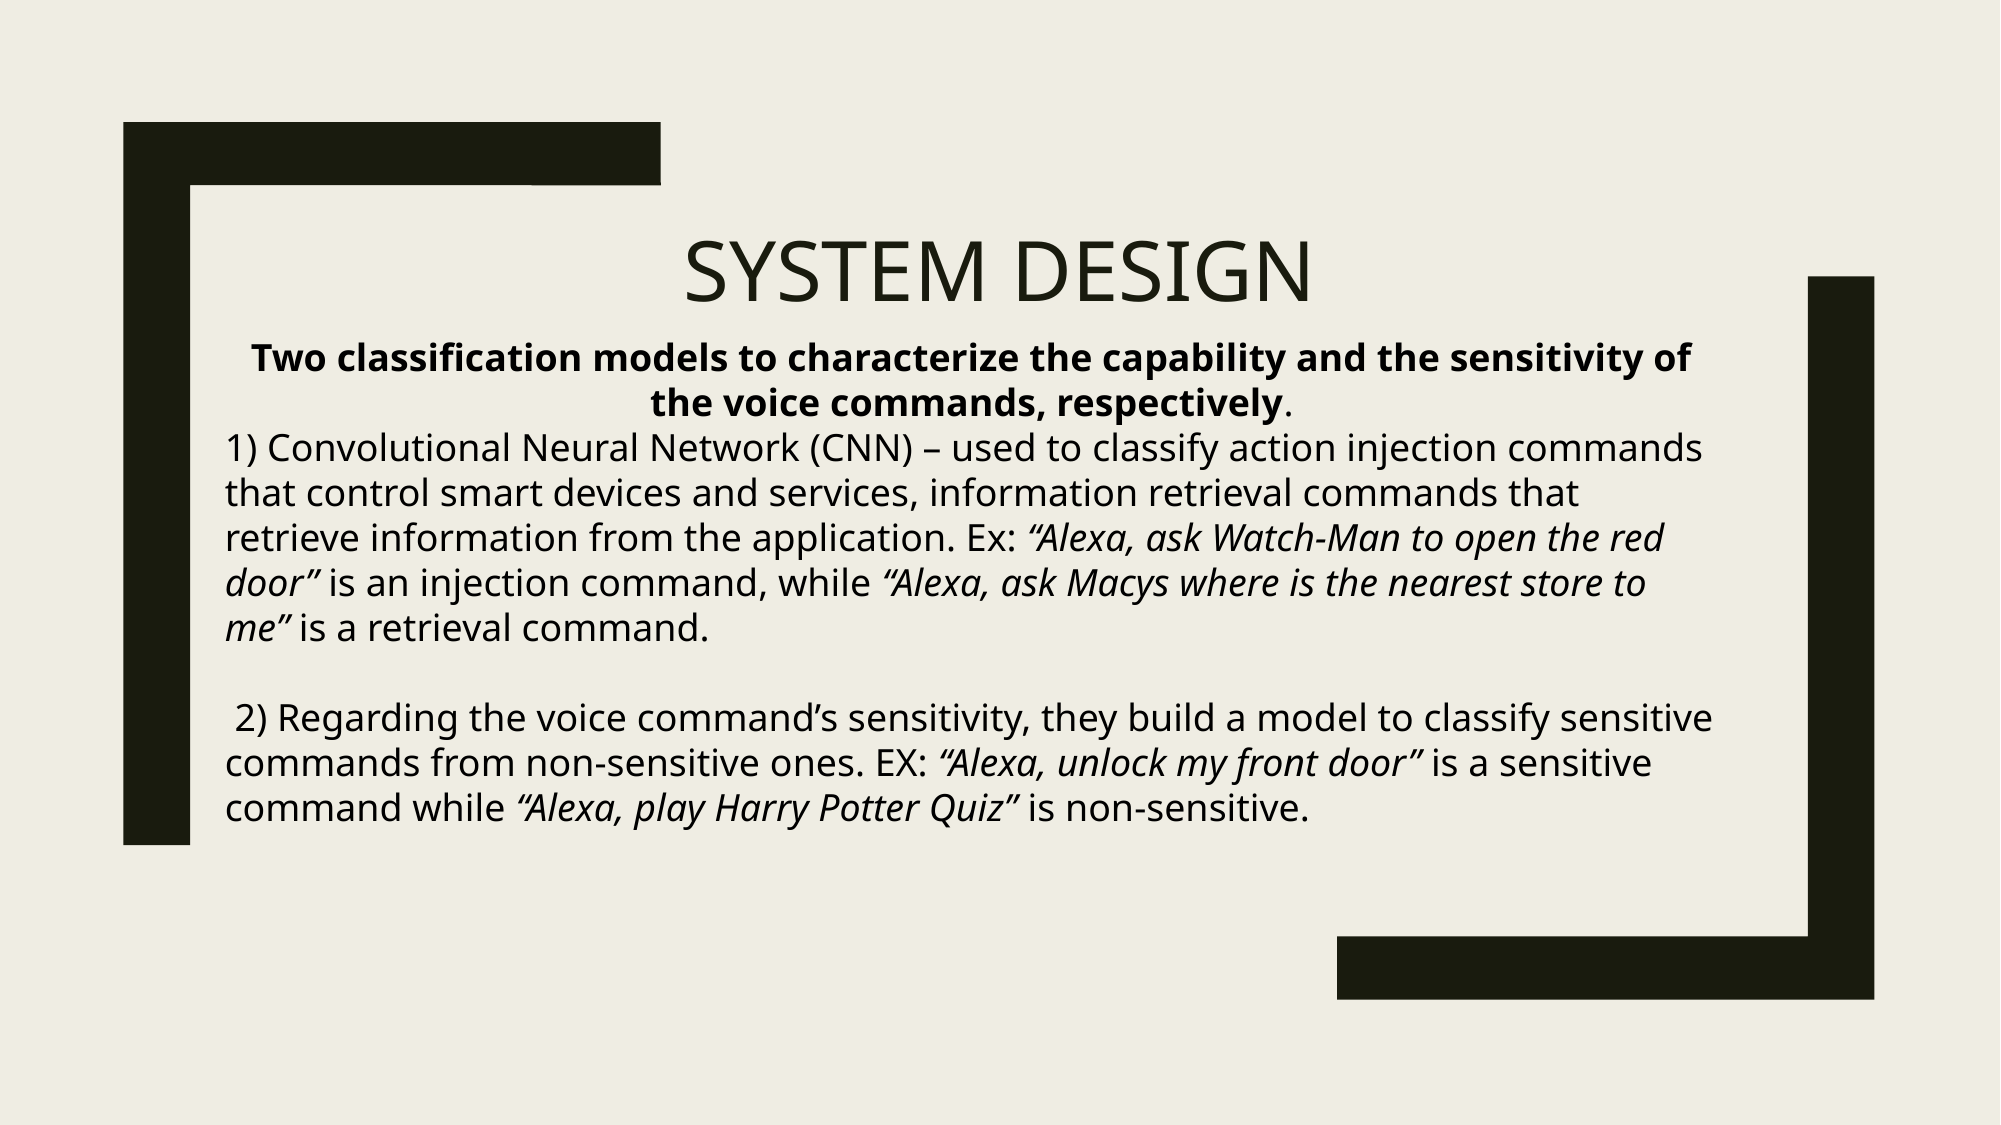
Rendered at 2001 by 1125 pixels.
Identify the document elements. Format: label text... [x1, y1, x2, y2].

text_box Two classification models to characterize the capability and the sensitivity of the voice commands, respectively. 1) Convolutional Neural Network (CNN) – used to classify action injection commands that control smart devices and services, information retrieval commands that retrieve information from the application. Ex: “Alexa, ask Watch-Man to open the red door” is an injection command, while “Alexa, ask Macys where is the nearest store to me” is a retrieval command. 2) Regarding the voice command’s sensitivity, they build a model to classify sensitive commands from non-sensitive ones. EX: “Alexa, unlock my front door” is a sensitive command while “Alexa, play Harry Potter Quiz” is non-sensitive. [210, 326, 1734, 1125]
title System design [314, 228, 1686, 326]
